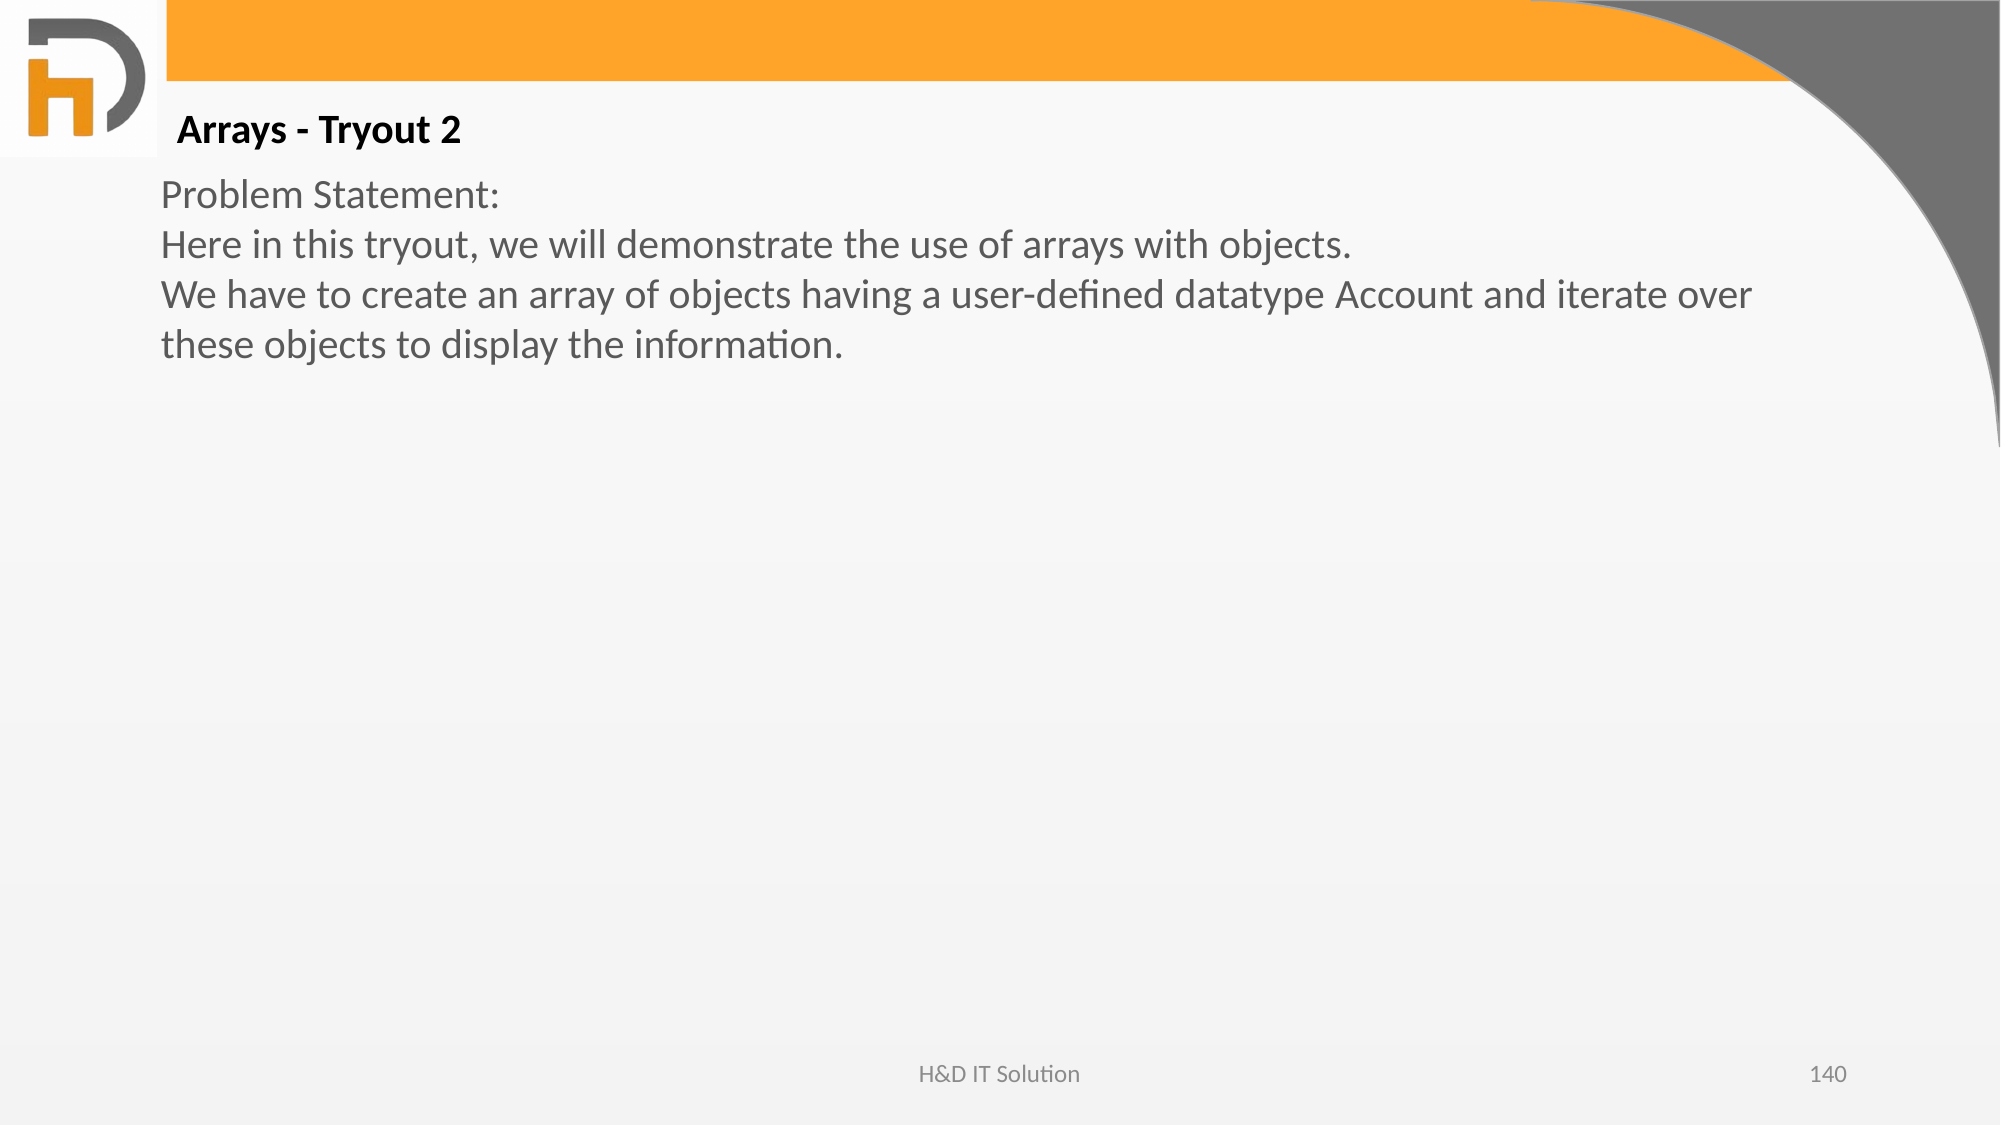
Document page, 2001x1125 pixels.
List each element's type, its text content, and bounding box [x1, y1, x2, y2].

text_box Problem Statement: Here in this tryout, we will demonstrate the use of arrays with objects. We have to create an array of objects having a user-defined datatype Account and iterate over these objects to display the information. [145, 159, 1831, 375]
text_box Arrays - Tryout 2 [162, 93, 1163, 159]
slide_number 140 [1412, 1042, 1863, 1103]
footer H&D IT Solution [662, 1042, 1338, 1103]
picture [0, 0, 157, 157]
